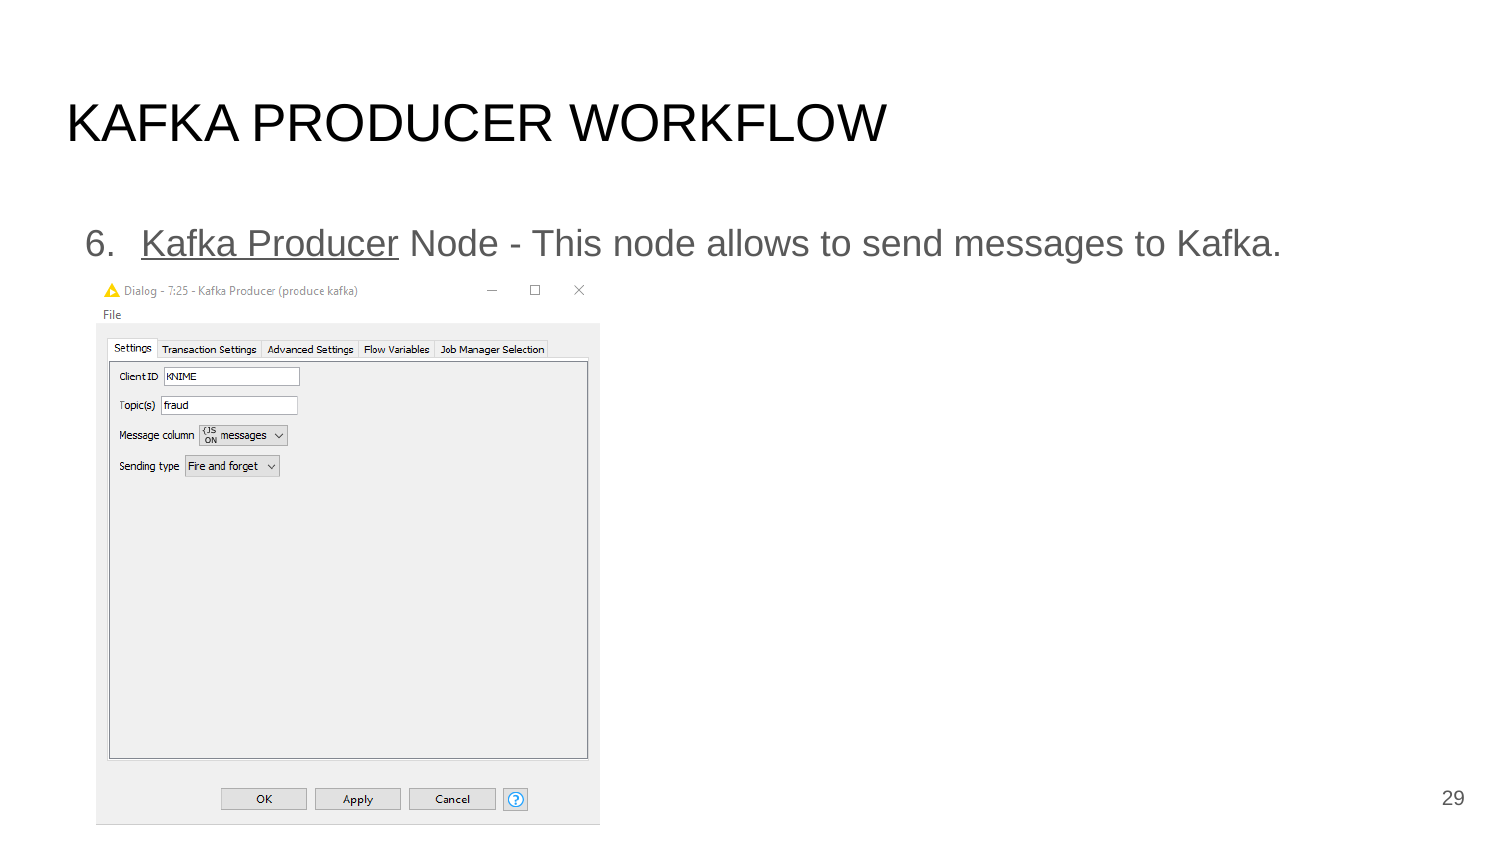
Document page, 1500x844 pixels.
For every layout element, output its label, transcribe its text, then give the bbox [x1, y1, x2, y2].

picture [96, 277, 601, 826]
list Kafka Producer Node - This node allows to send messages to Kafka. [51, 196, 1449, 758]
slide_number ‹#› [1389, 764, 1480, 830]
title KAFKA PRODUCER WORKFLOW [51, 72, 1449, 167]
